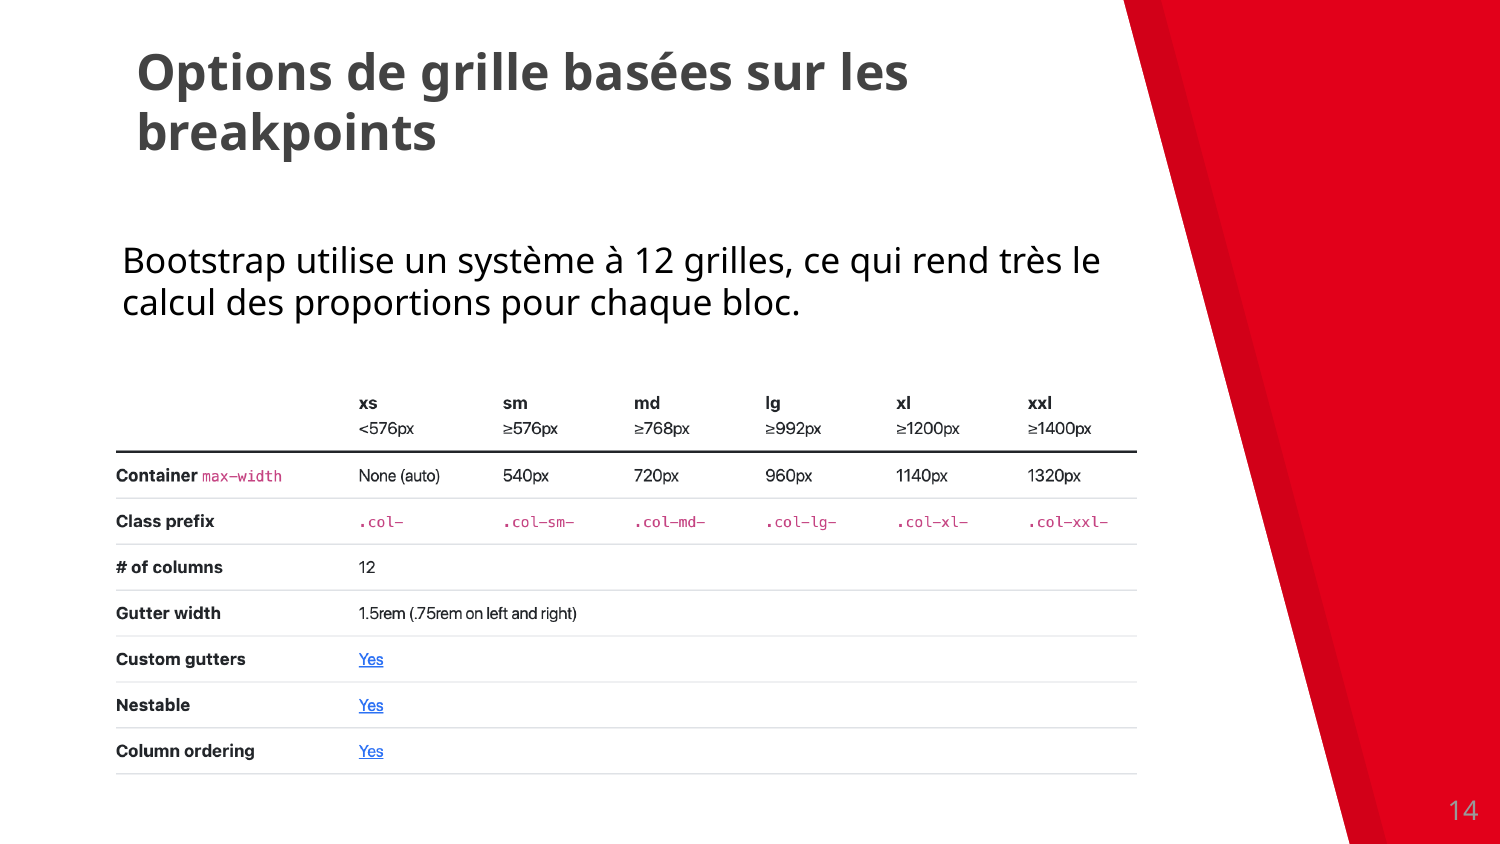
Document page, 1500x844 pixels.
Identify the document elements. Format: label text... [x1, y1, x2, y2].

title Options de grille basées sur les breakpoints [121, 108, 1210, 176]
picture [60, 358, 1185, 789]
slide_number ‹#› [1403, 779, 1494, 844]
text_box Bootstrap utilise un système à 12 grilles, ce qui rend très le calcul des proportions pour chaque bloc. [107, 222, 1177, 338]
